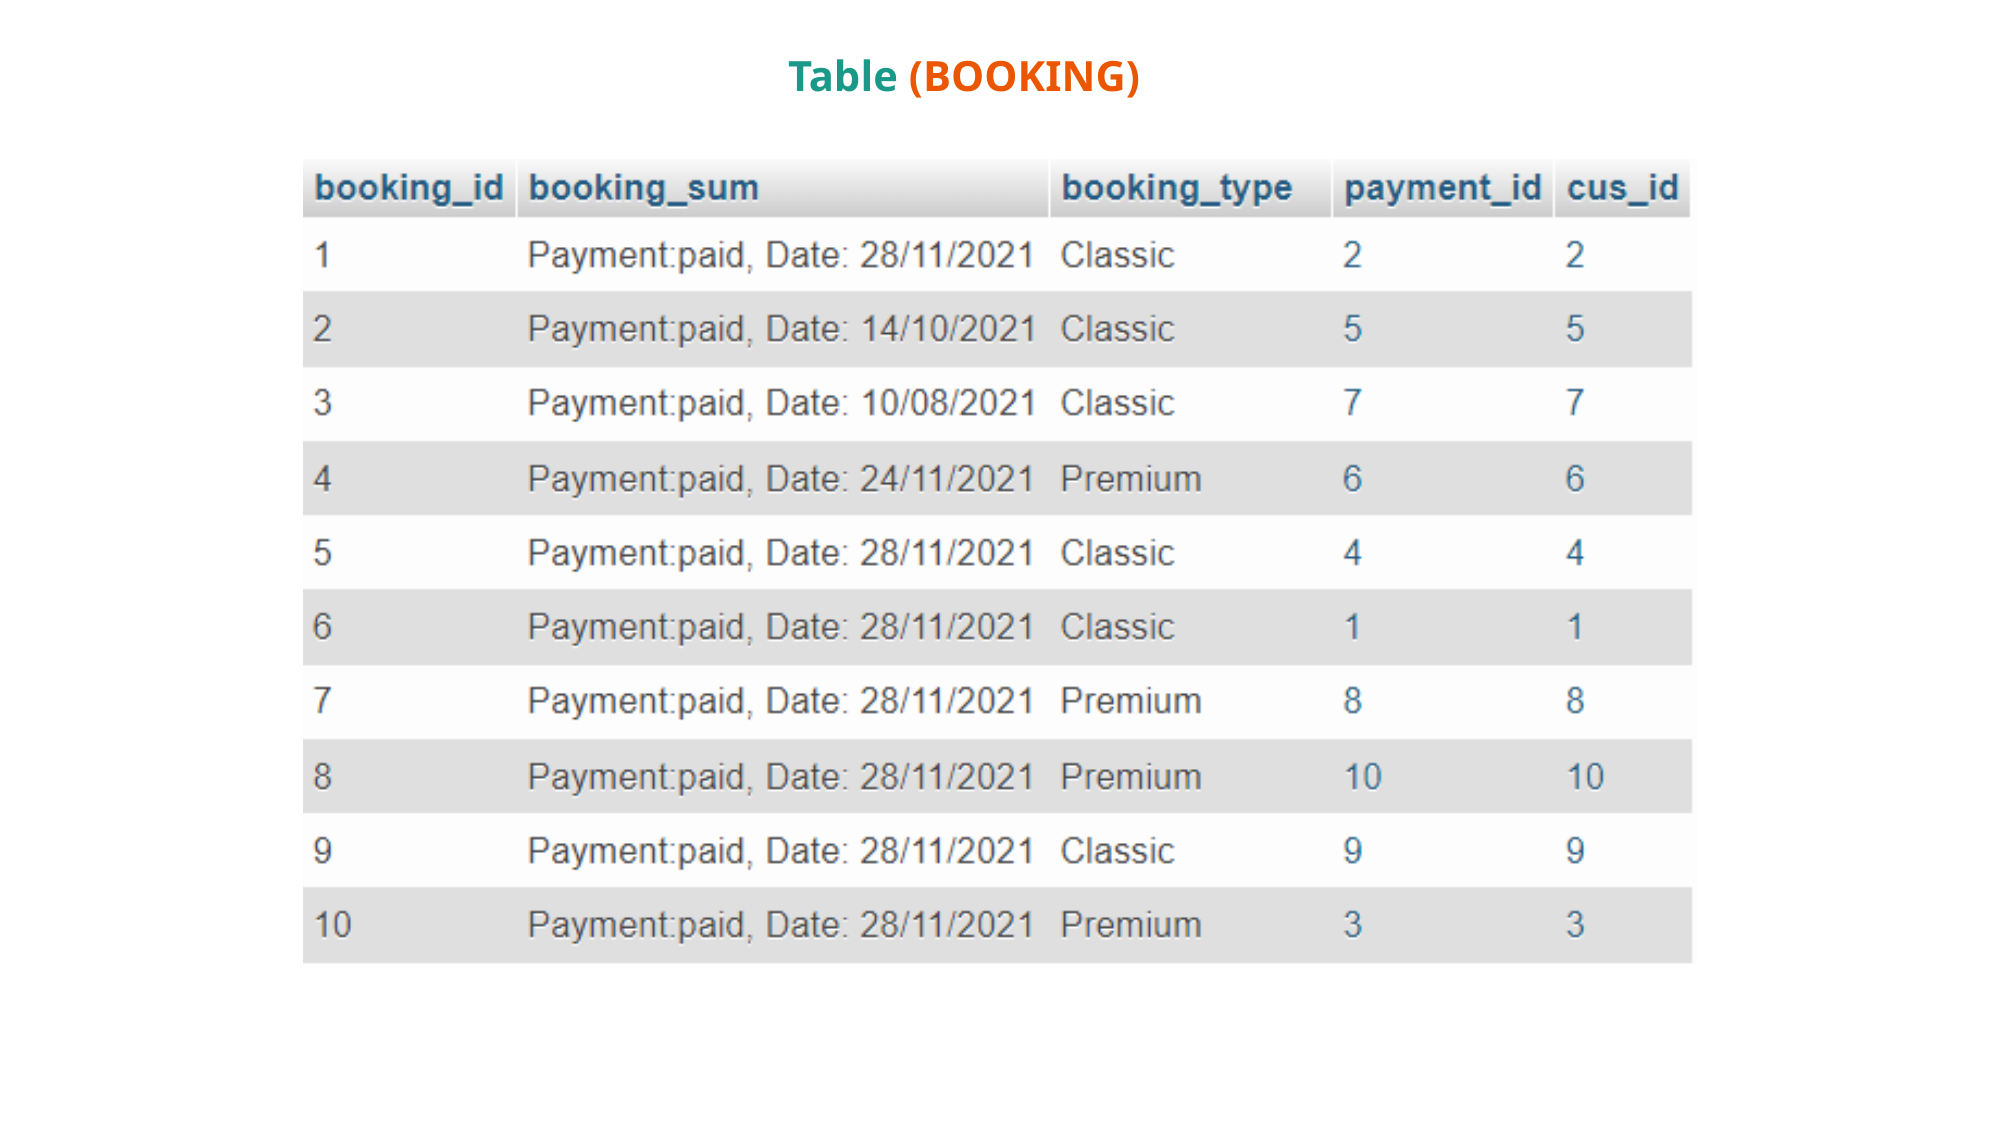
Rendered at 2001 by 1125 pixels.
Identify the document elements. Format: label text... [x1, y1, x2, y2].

picture [303, 159, 1697, 966]
text_box Table (BOOKING) [773, 35, 1227, 116]
